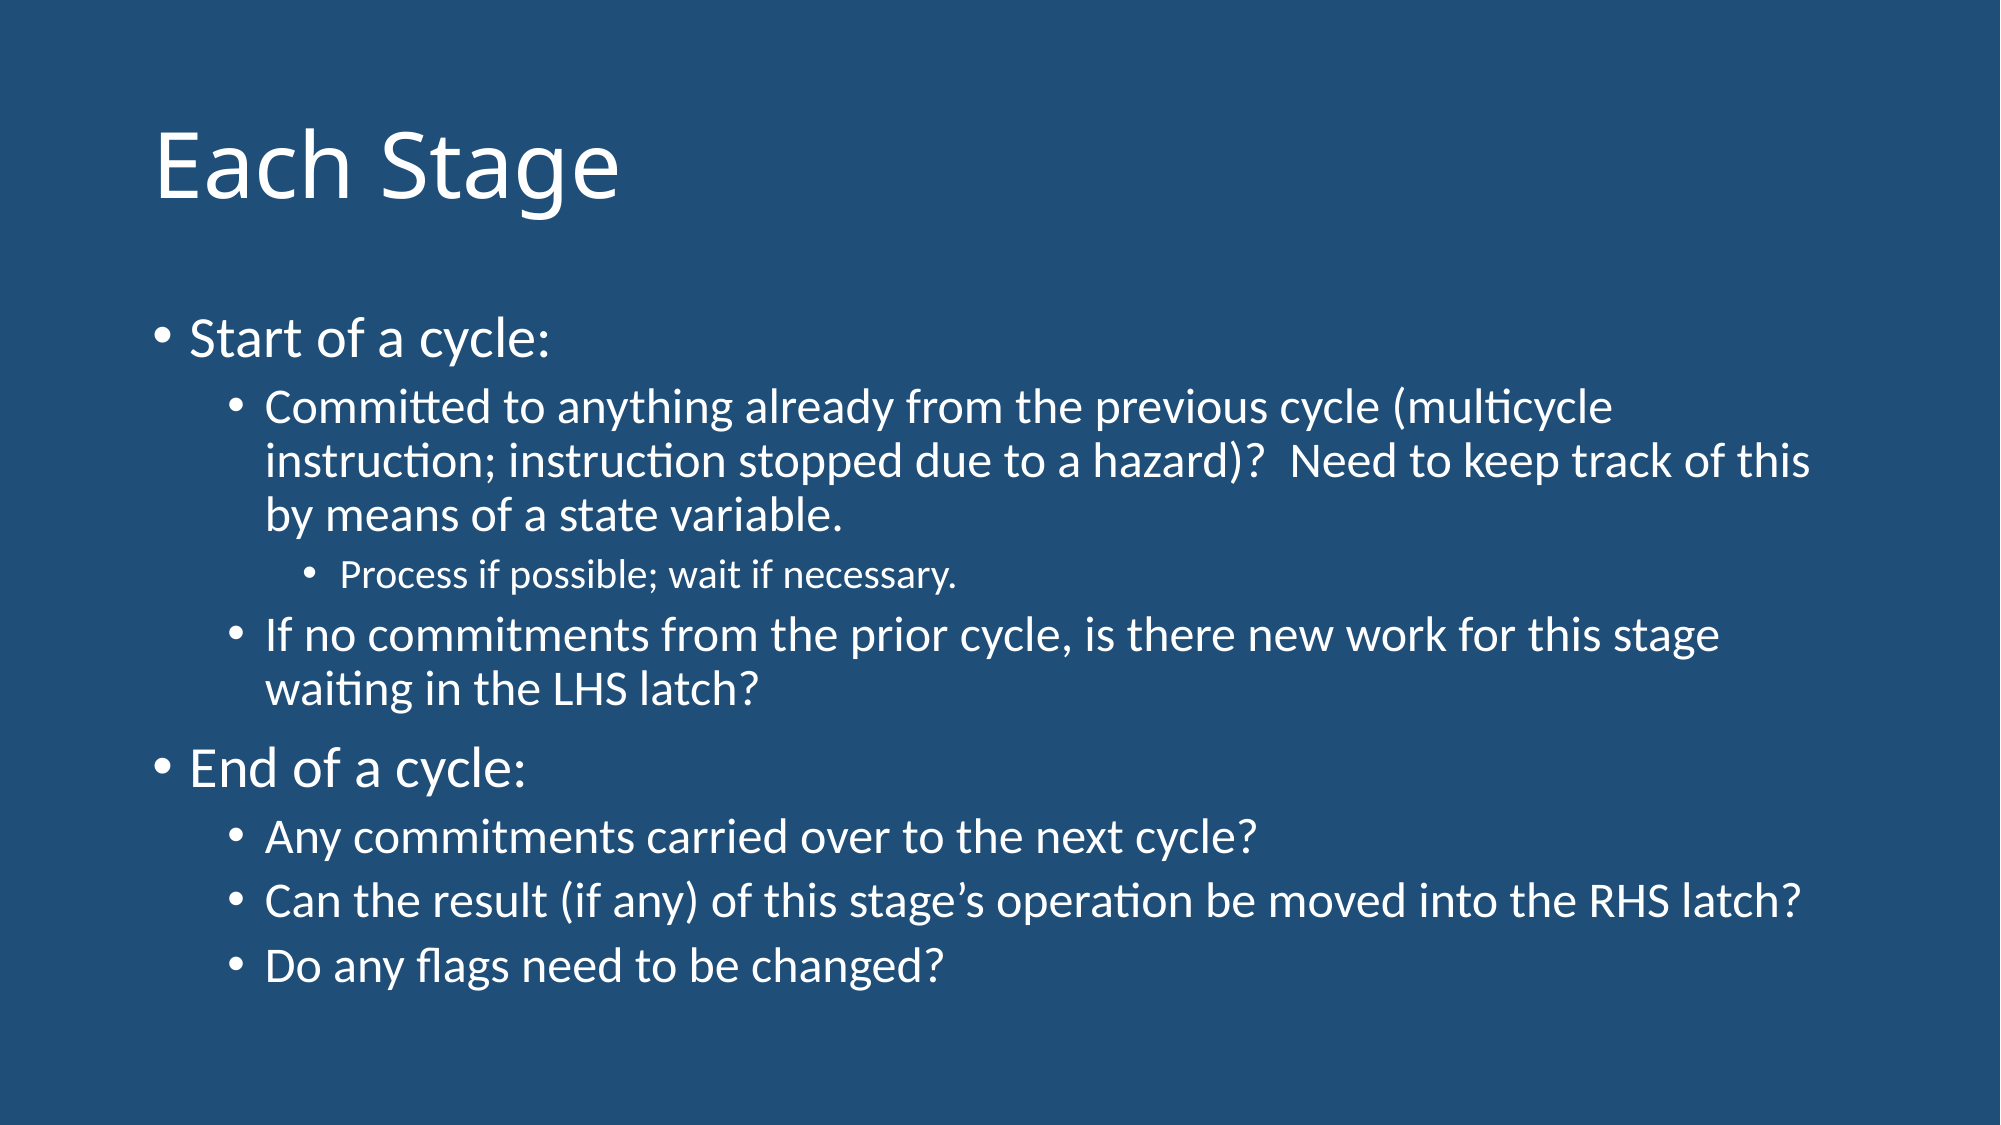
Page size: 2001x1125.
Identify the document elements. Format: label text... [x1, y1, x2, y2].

title Each Stage [137, 59, 1863, 278]
list Start of a cycle: Committed to anything already from the previous cycle (multicycle instruction; instruction stopped due to a hazard)? Need to keep track of this by means of a state variable. Process if possible; wait if necessary. If no commitments from the prior cycle, is there new work for this stage waiting in the LHS latch? End of a cycle: Any commitments carried over to the next cycle? Can the result (if any) of this stage’s operation be moved into the RHS latch? Do any flags need to be changed? [137, 299, 1863, 1014]
